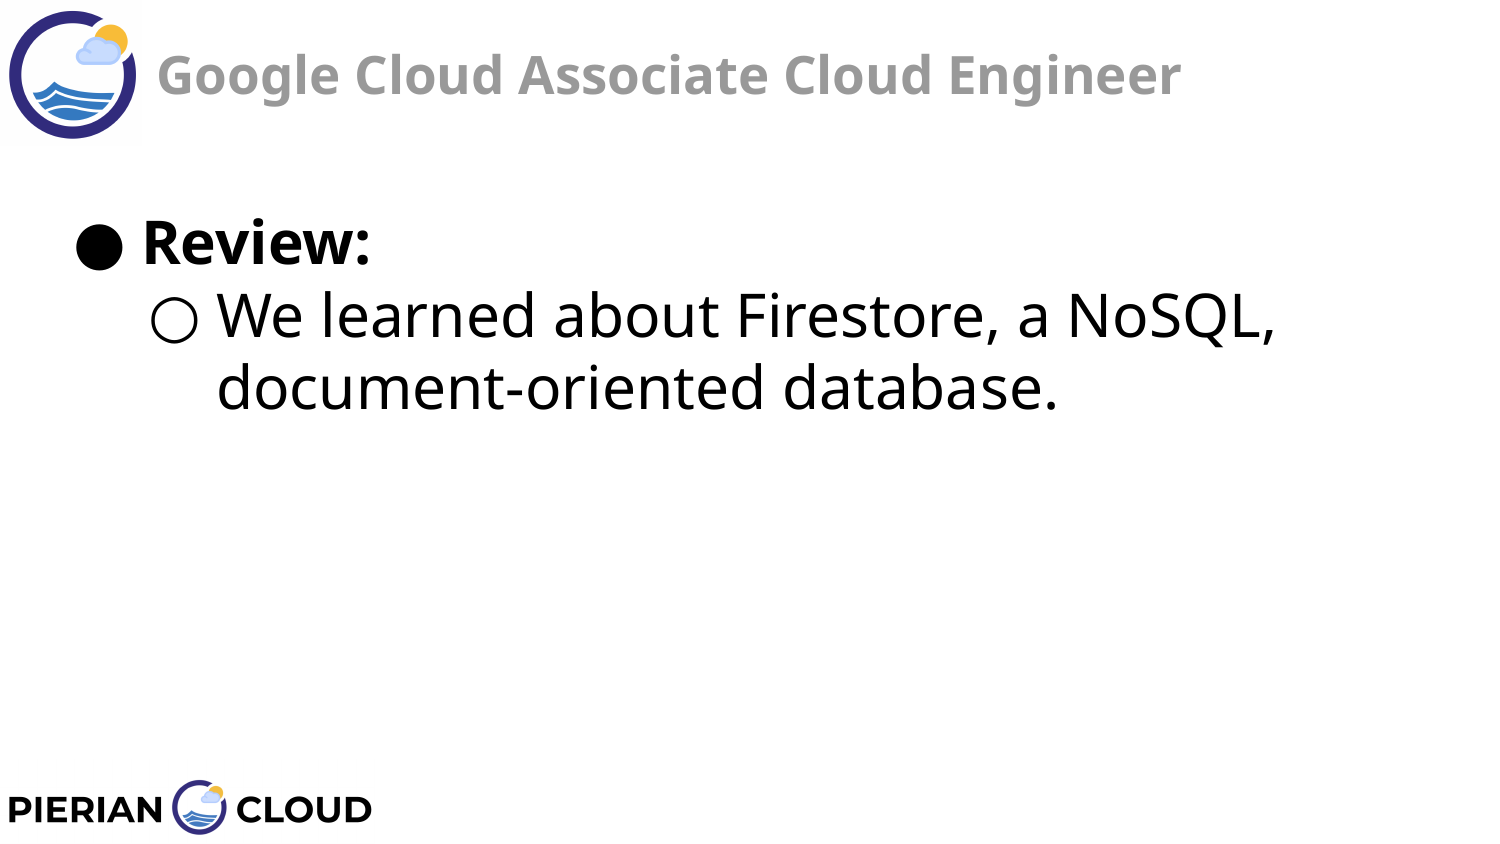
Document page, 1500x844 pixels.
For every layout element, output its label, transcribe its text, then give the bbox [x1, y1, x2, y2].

picture [0, 758, 375, 844]
picture [0, 0, 142, 146]
subtitle Review: We learned about Firestore, a NoSQL, document-oriented database. [51, 189, 1476, 779]
title Google Cloud Associate Cloud Engineer [146, 25, 1420, 120]
